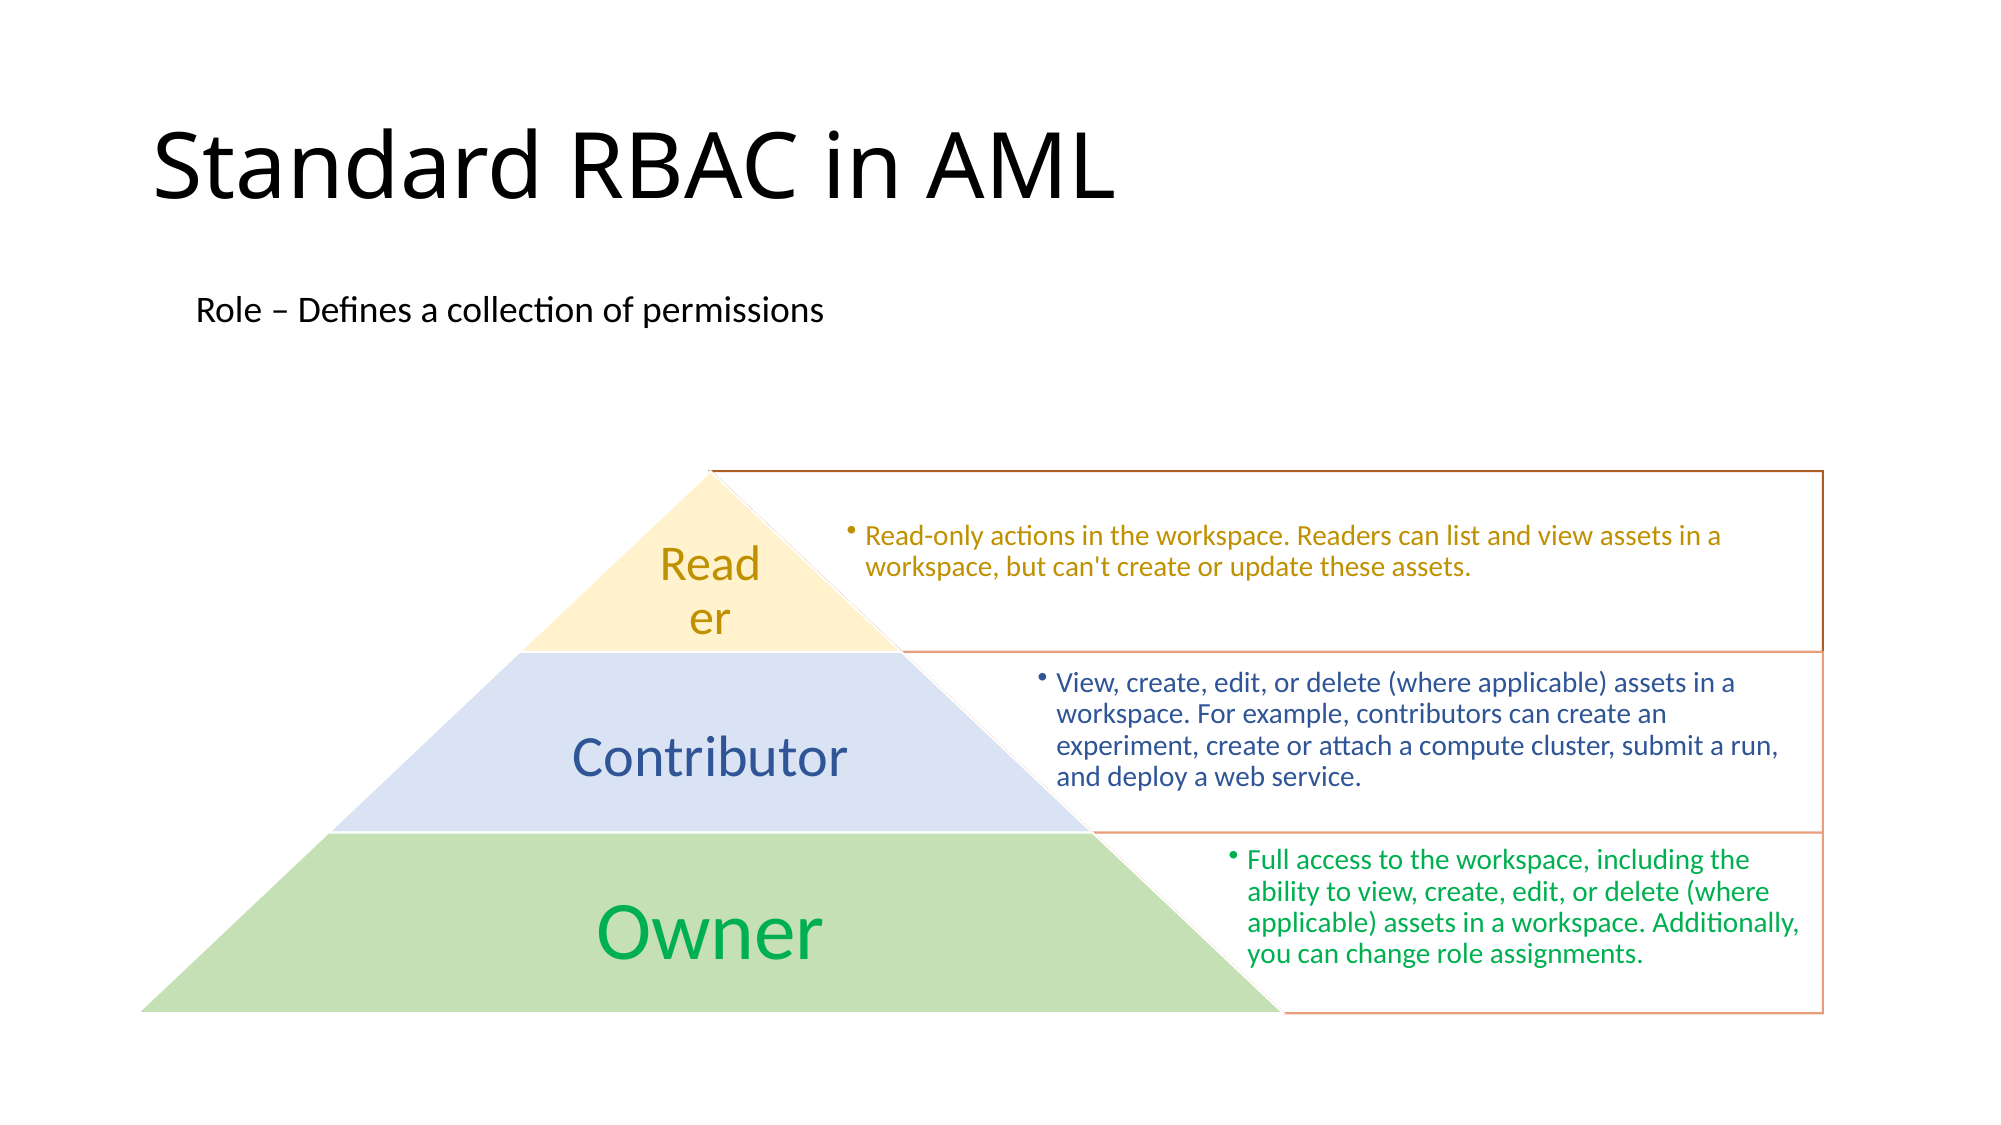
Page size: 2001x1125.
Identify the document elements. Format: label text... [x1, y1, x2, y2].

title Standard RBAC in AML [137, 59, 1863, 278]
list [137, 471, 1823, 1014]
text_box Role – Defines a collection of permissions [181, 277, 1844, 382]
